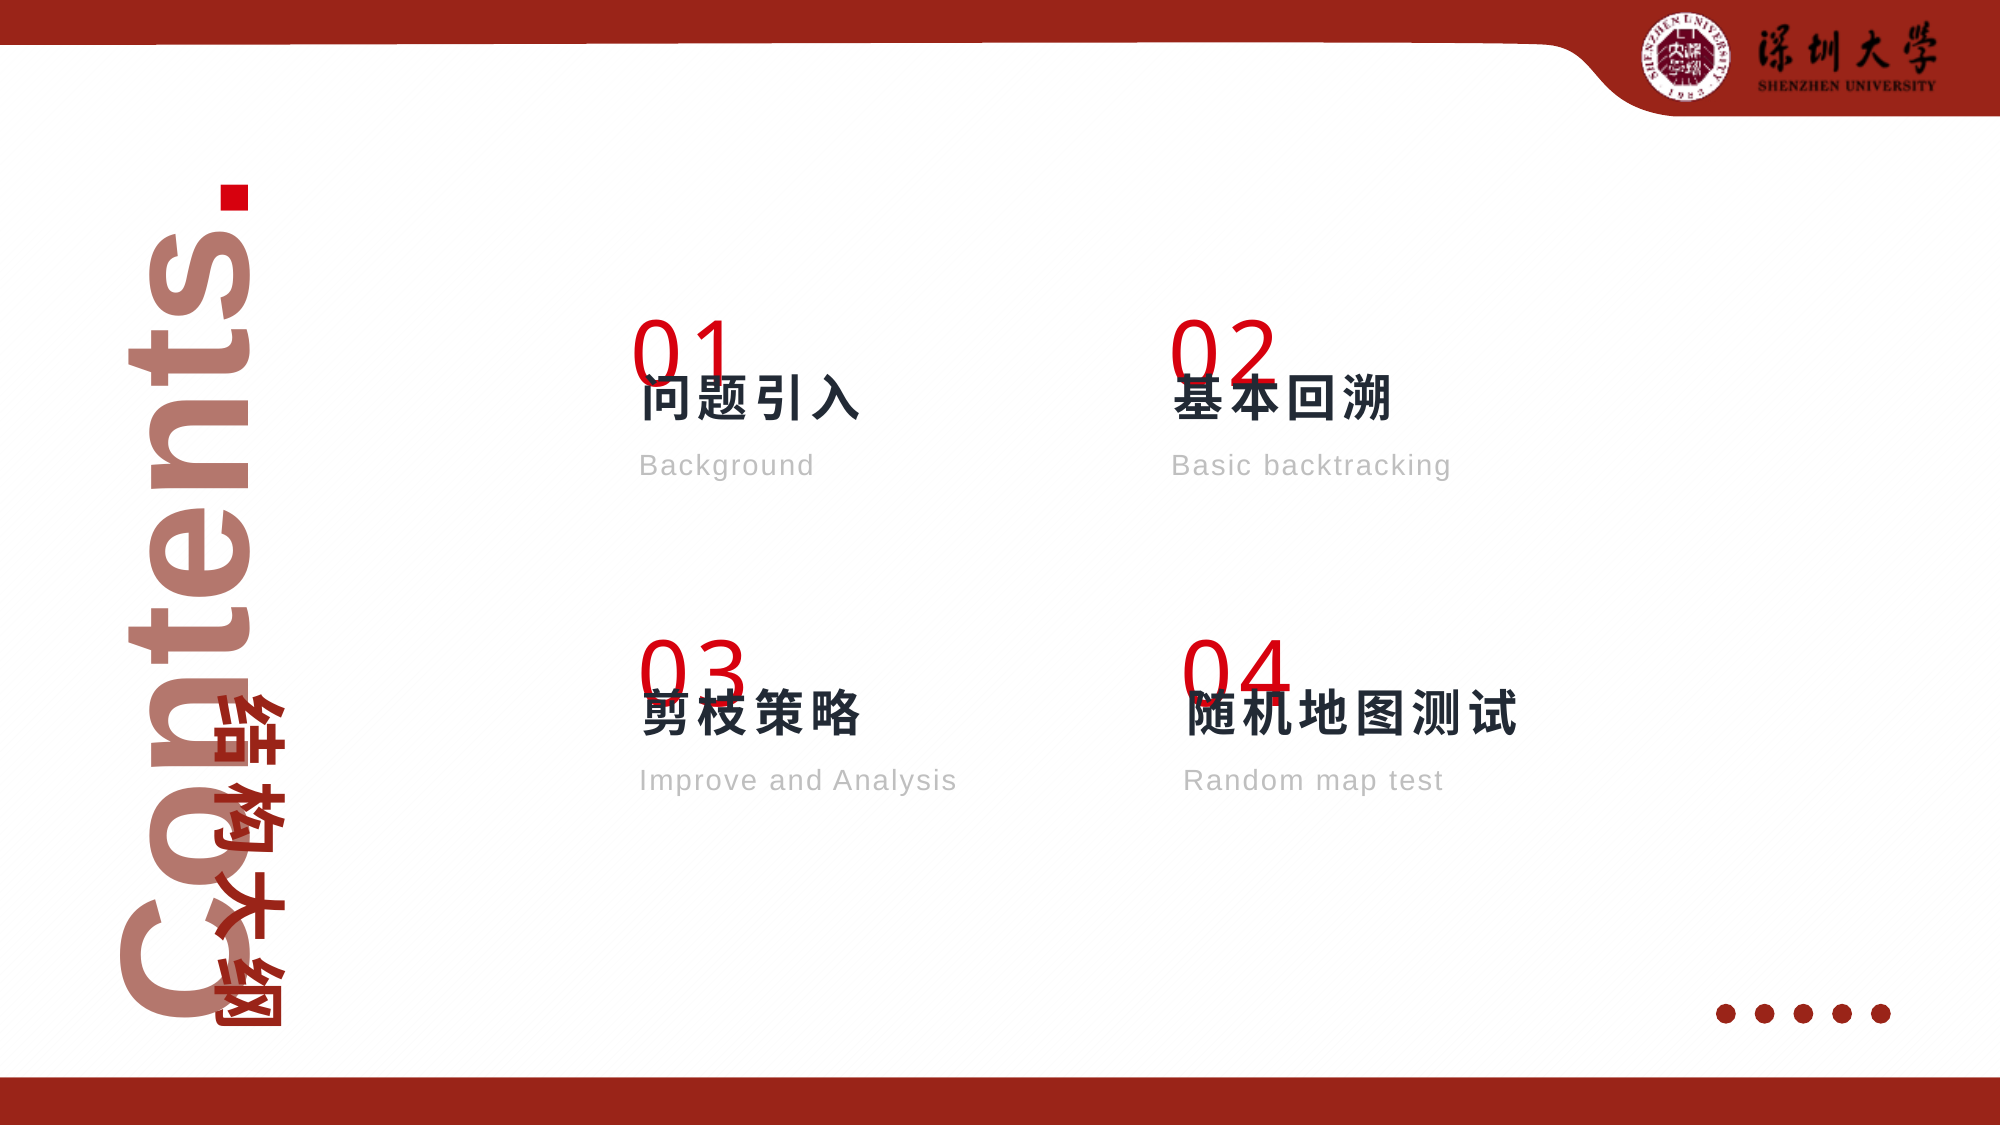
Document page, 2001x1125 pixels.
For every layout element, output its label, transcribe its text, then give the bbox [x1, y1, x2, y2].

picture [1743, 7, 1974, 107]
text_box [1716, 1004, 1890, 1023]
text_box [622, 287, 880, 490]
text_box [622, 607, 974, 805]
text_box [1154, 287, 1468, 490]
text_box 结构大纲 [183, 679, 305, 1048]
text_box [0, 1077, 2000, 1125]
picture [1641, 12, 1731, 102]
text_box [1166, 607, 1538, 805]
text_box Contents. [57, 157, 293, 1041]
